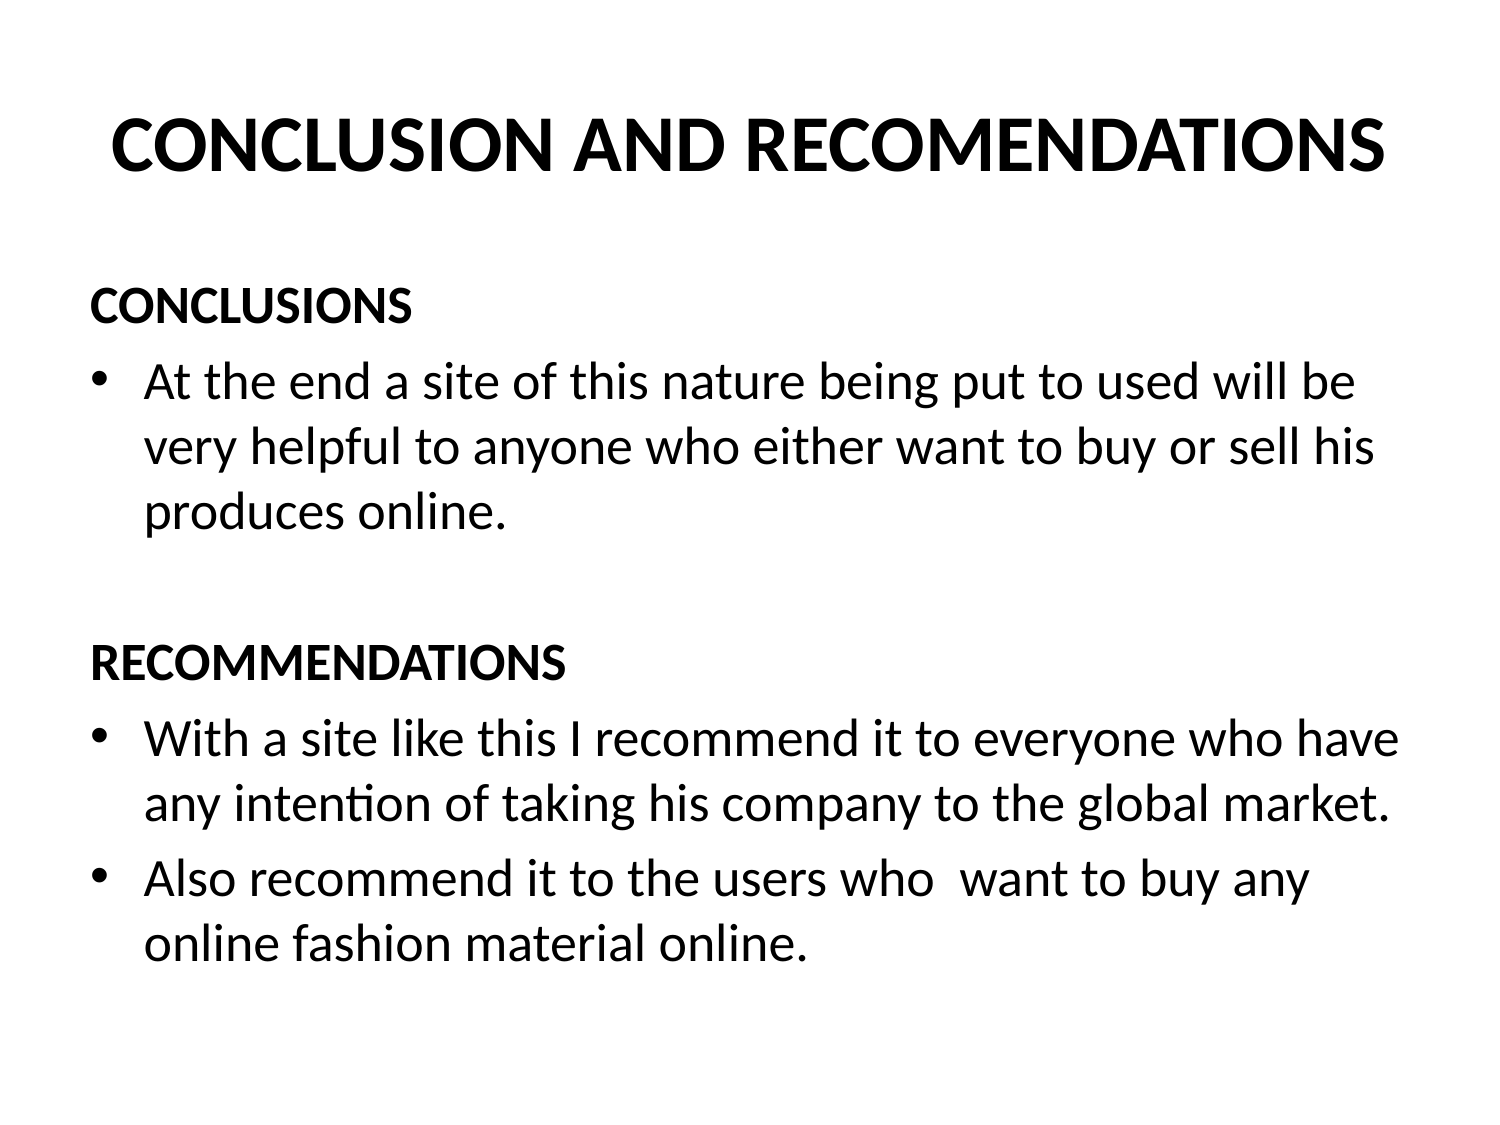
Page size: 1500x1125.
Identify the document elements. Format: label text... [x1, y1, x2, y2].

list CONCLUSIONS At the end a site of this nature being put to used will be very helpful to anyone who either want to buy or sell his produces online. RECOMMENDATIONS With a site like this I recommend it to everyone who have any intention of taking his company to the global market. Also recommend it to the users who want to buy any online fashion material online. [75, 262, 1425, 1005]
title CONCLUSION AND RECOMENDATIONS [75, 45, 1425, 233]
